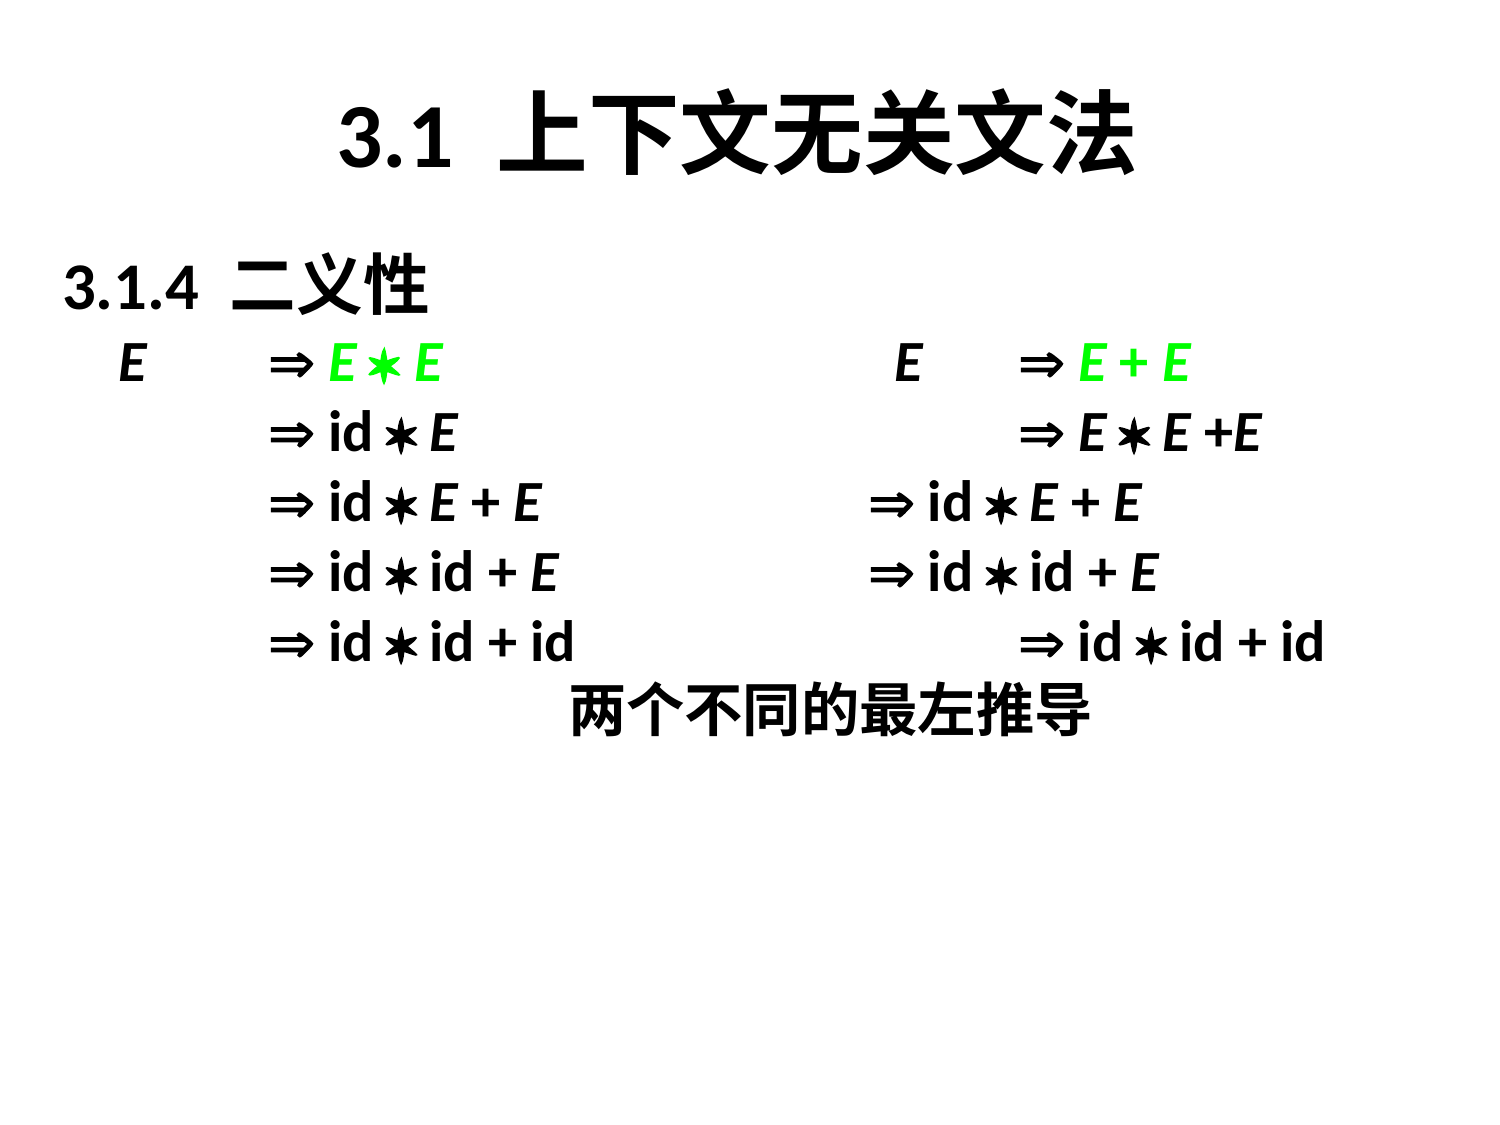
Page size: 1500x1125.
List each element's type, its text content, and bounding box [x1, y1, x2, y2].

list 3.1.4 二义性 E  E  E E  E + E  id  E  E  E +E  id  E + E  id  E + E  id  id + E  id  id + E  id  id + id  id  id + id 两个不同的最左推导 [47, 235, 1452, 1063]
title 3.1 上下文无关文法 [99, 37, 1375, 225]
